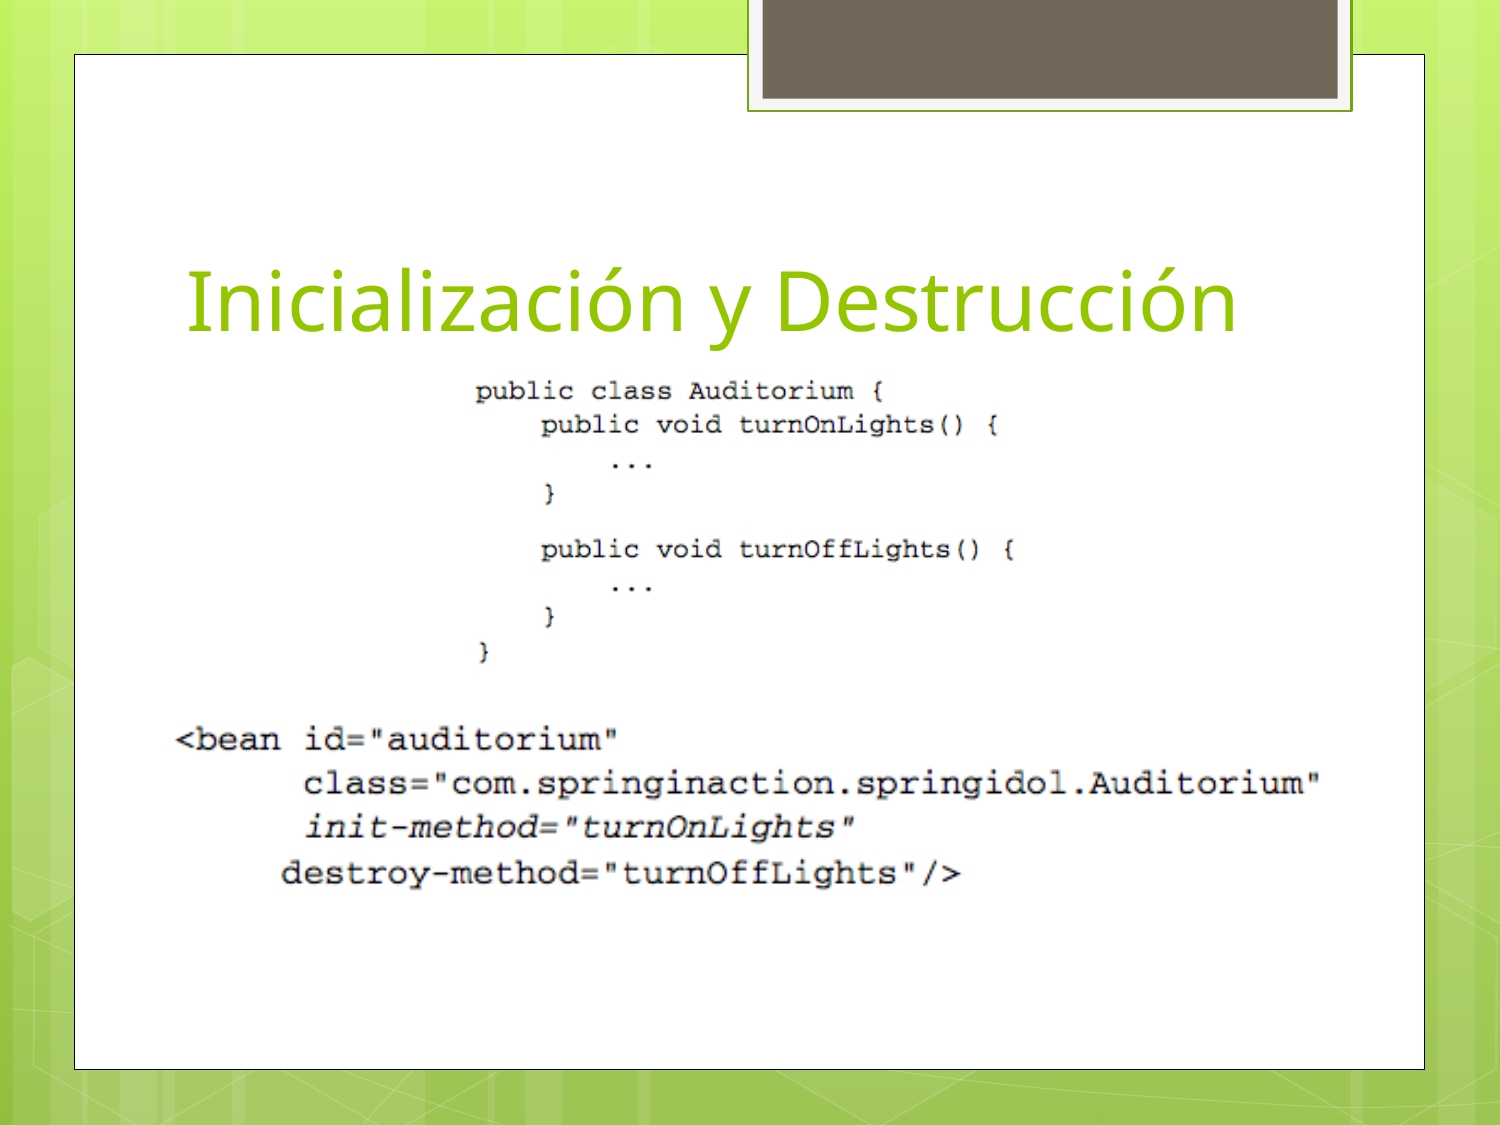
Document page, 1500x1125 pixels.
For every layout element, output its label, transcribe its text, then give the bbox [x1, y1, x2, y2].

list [170, 379, 1324, 666]
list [170, 666, 1324, 953]
title Inicialización y Destrucción [171, 168, 1324, 357]
